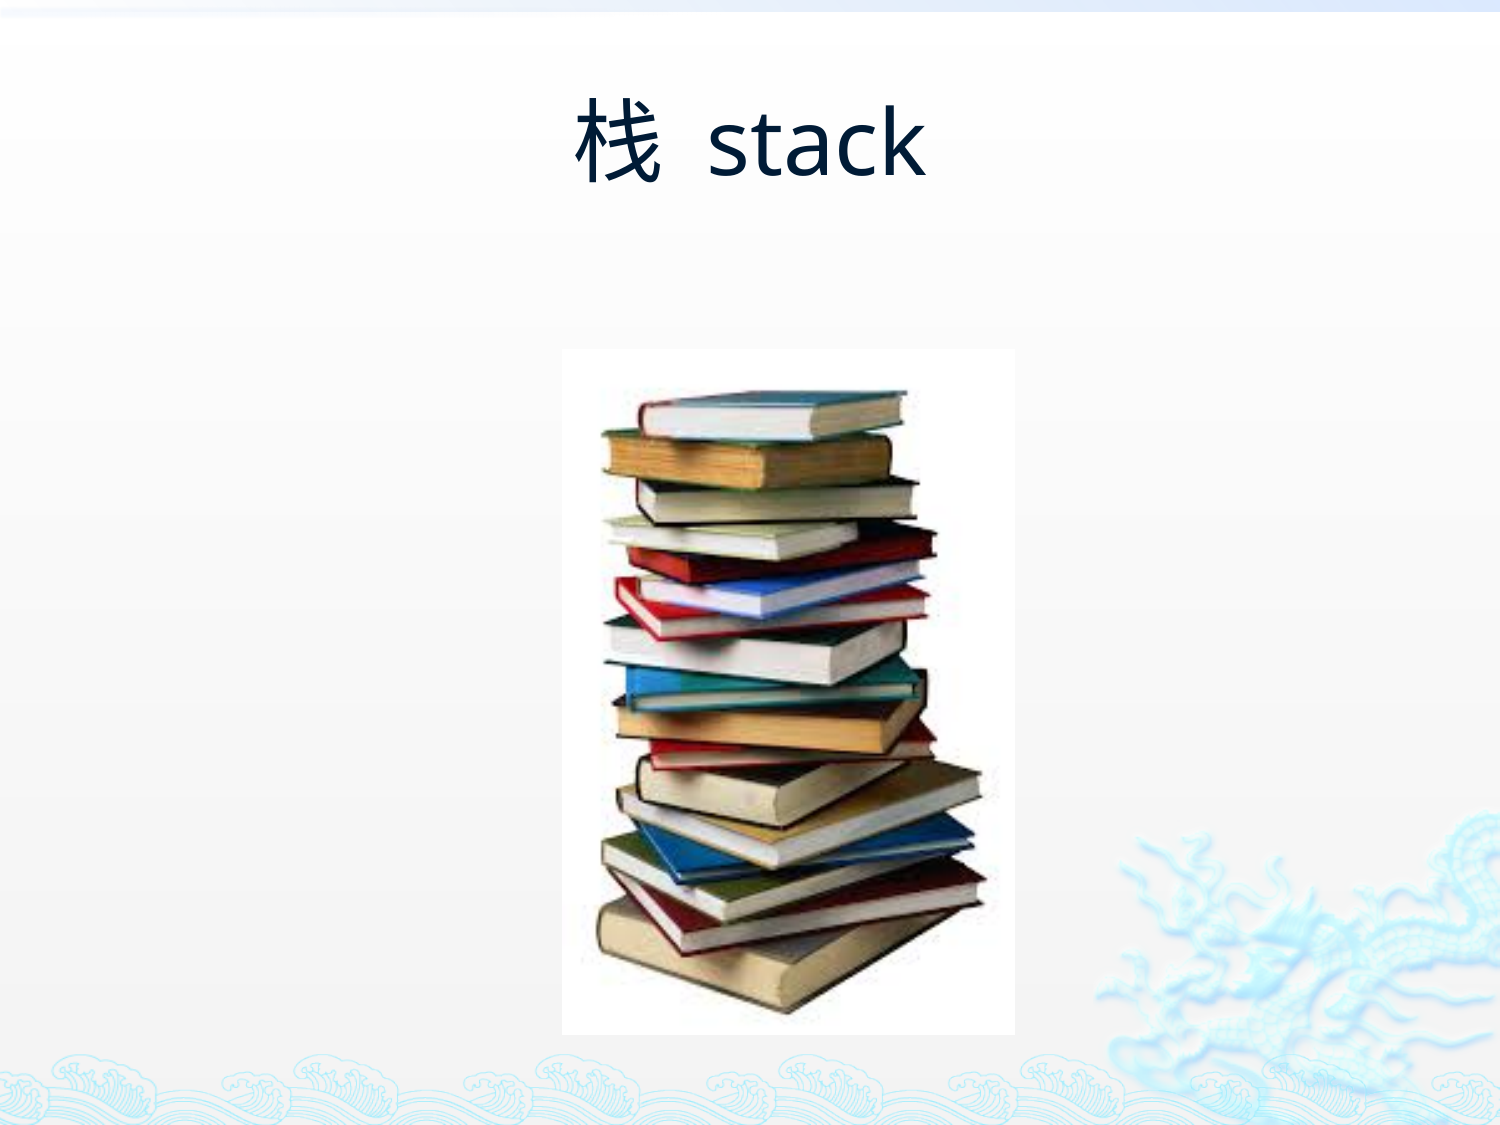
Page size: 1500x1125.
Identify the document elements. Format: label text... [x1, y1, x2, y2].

title 栈 stack [75, 45, 1425, 233]
picture [561, 348, 1016, 1036]
